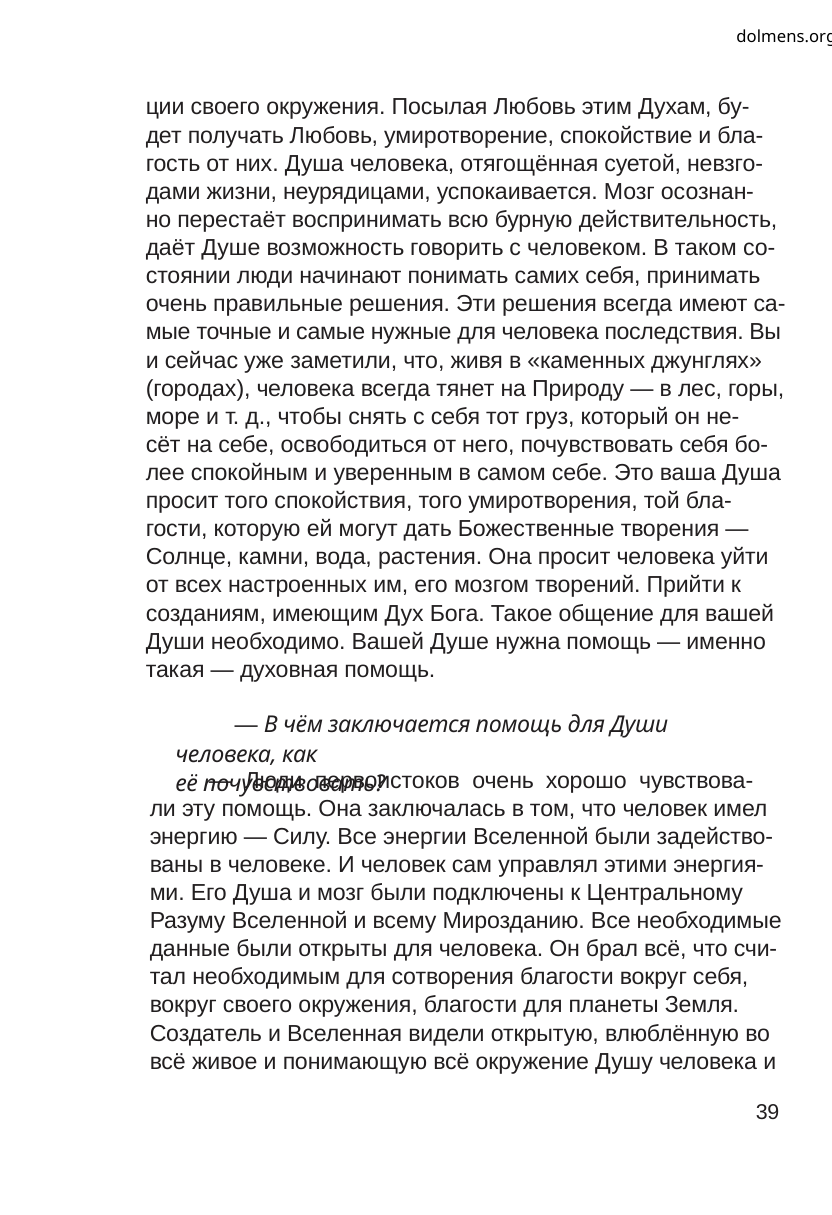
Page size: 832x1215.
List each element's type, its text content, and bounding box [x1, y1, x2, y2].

text_box — В чём заключается помощь для Души человека, как её почувствовать? [175, 708, 756, 764]
text_box 39 [755, 1097, 780, 1151]
text_box — Люди первоистоков очень хорошо чувствова- ли эту помощь. Она заключалась в том, что человек имел энергию — Силу. Все энергии Вселенной были задейство- ваны в человеке. И человек сам управлял этими энергия- ми. Его Душа и мозг были подключены к Центральному Разуму Вселенной и всему Мирозданию. Все необходимые данные были открыты для человека. Он брал всё, что счи- тал необходимым для сотворения благости вокруг себя, вокруг своего окружения, благости для планеты Земля. Создатель и Вселенная видели открытую, влюблённую во всё живое и понимающую всё окружение Душу человека и [149, 764, 782, 1102]
text_box ции своего окружения. Посылая Любовь этим Духам, бу- дет получать Любовь, умиротворение, спокойствие и бла- гость от них. Душа человека, отягощённая суетой, невзго- дами жизни, неурядицами, успокаивается. Мозг осознан- но перестаёт воспринимать всю бурную действительность, даёт Душе возможность говорить с человеком. В таком со- стоянии люди начинают понимать самих себя, принимать очень правильные решения. Эти решения всегда имеют са- мые точные и самые нужные для человека последствия. Вы и сейчас уже заметили, что, живя в «каменных джунглях» (городах), человека всегда тянет на Природу — в лес, горы, море и т. д., чтобы снять с себя тот груз, который он не- сёт на себе, освободиться от него, почувствовать себя бо- лее спокойным и уверенным в самом себе. Это ваша Душа просит того спокойствия, того умиротворения, той бла- гости, которую ей могут дать Божественные творения — Солнце, камни, вода, растения. Она просит человека уйти от всех настроенных им, его мозгом творений. Прийти к созданиям, имеющим Дух Бога. Такое общение для вашей Души необходимо. Вашей Душе нужна помощь — именно такая — духовная помощь. [145, 91, 786, 710]
text_box dolmens.org [736, 27, 832, 66]
